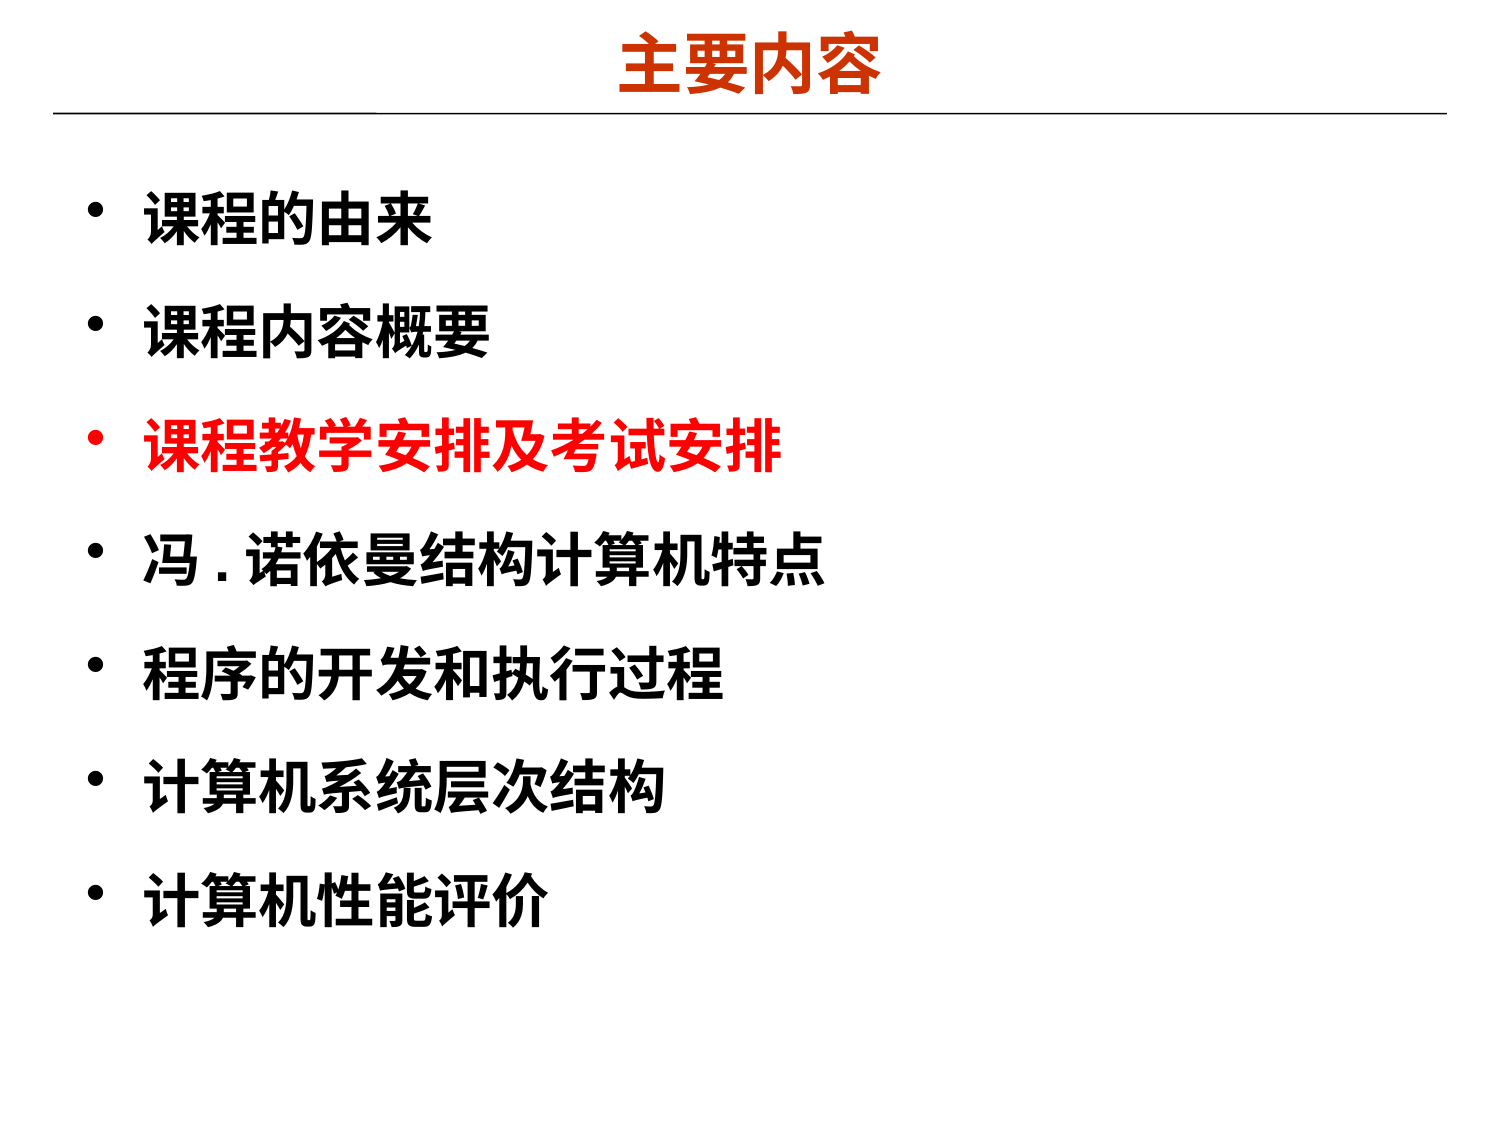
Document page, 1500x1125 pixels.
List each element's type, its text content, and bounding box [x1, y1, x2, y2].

list 课程的由来 课程内容概要 课程教学安排及考试安排 冯.诺依曼结构计算机特点 程序的开发和执行过程 计算机系统层次结构 计算机性能评价 [70, 163, 1445, 1087]
title 主要内容 [74, 15, 1426, 109]
